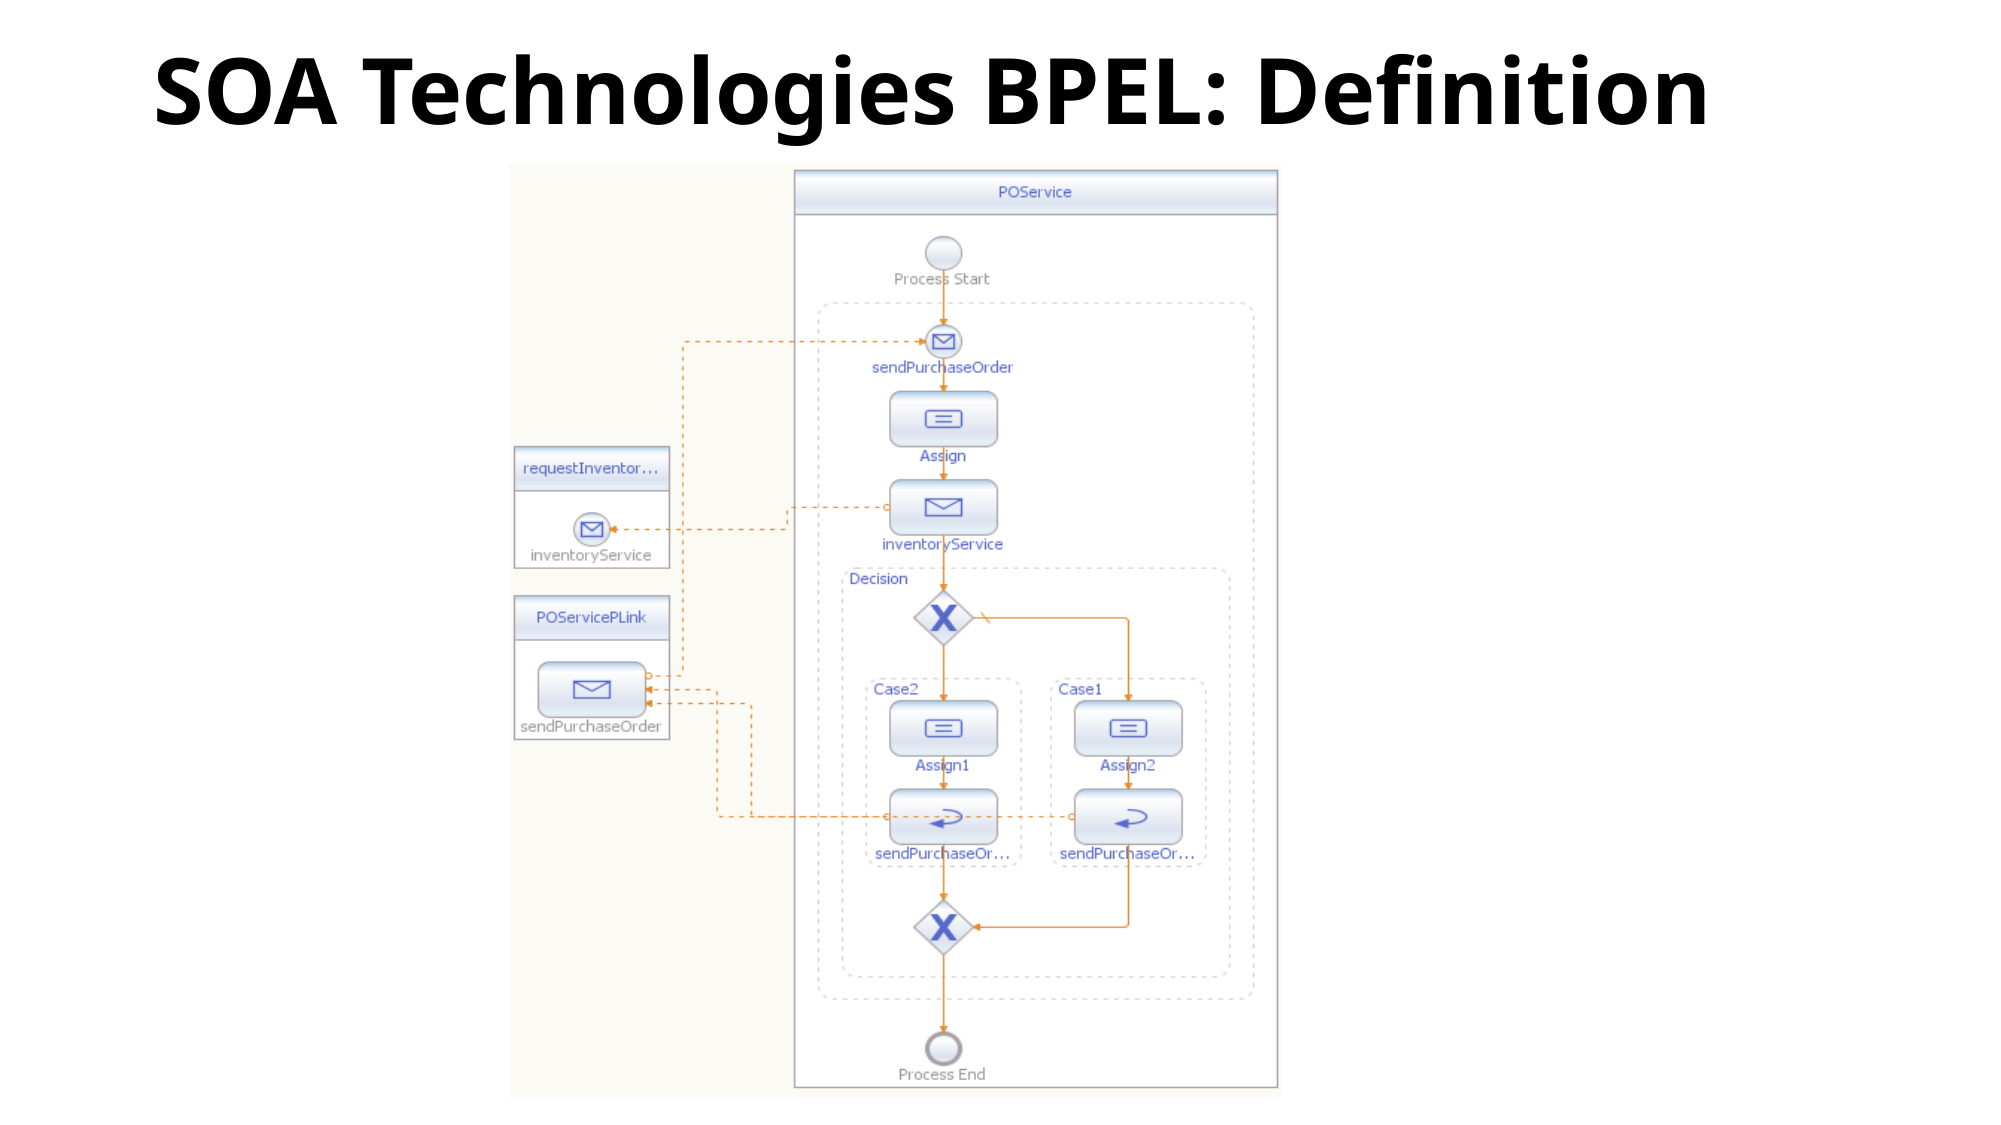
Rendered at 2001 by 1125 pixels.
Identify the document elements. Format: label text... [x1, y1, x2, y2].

picture [508, 163, 1281, 1097]
title SOA Technologies BPEL: Definition [138, 26, 1864, 164]
